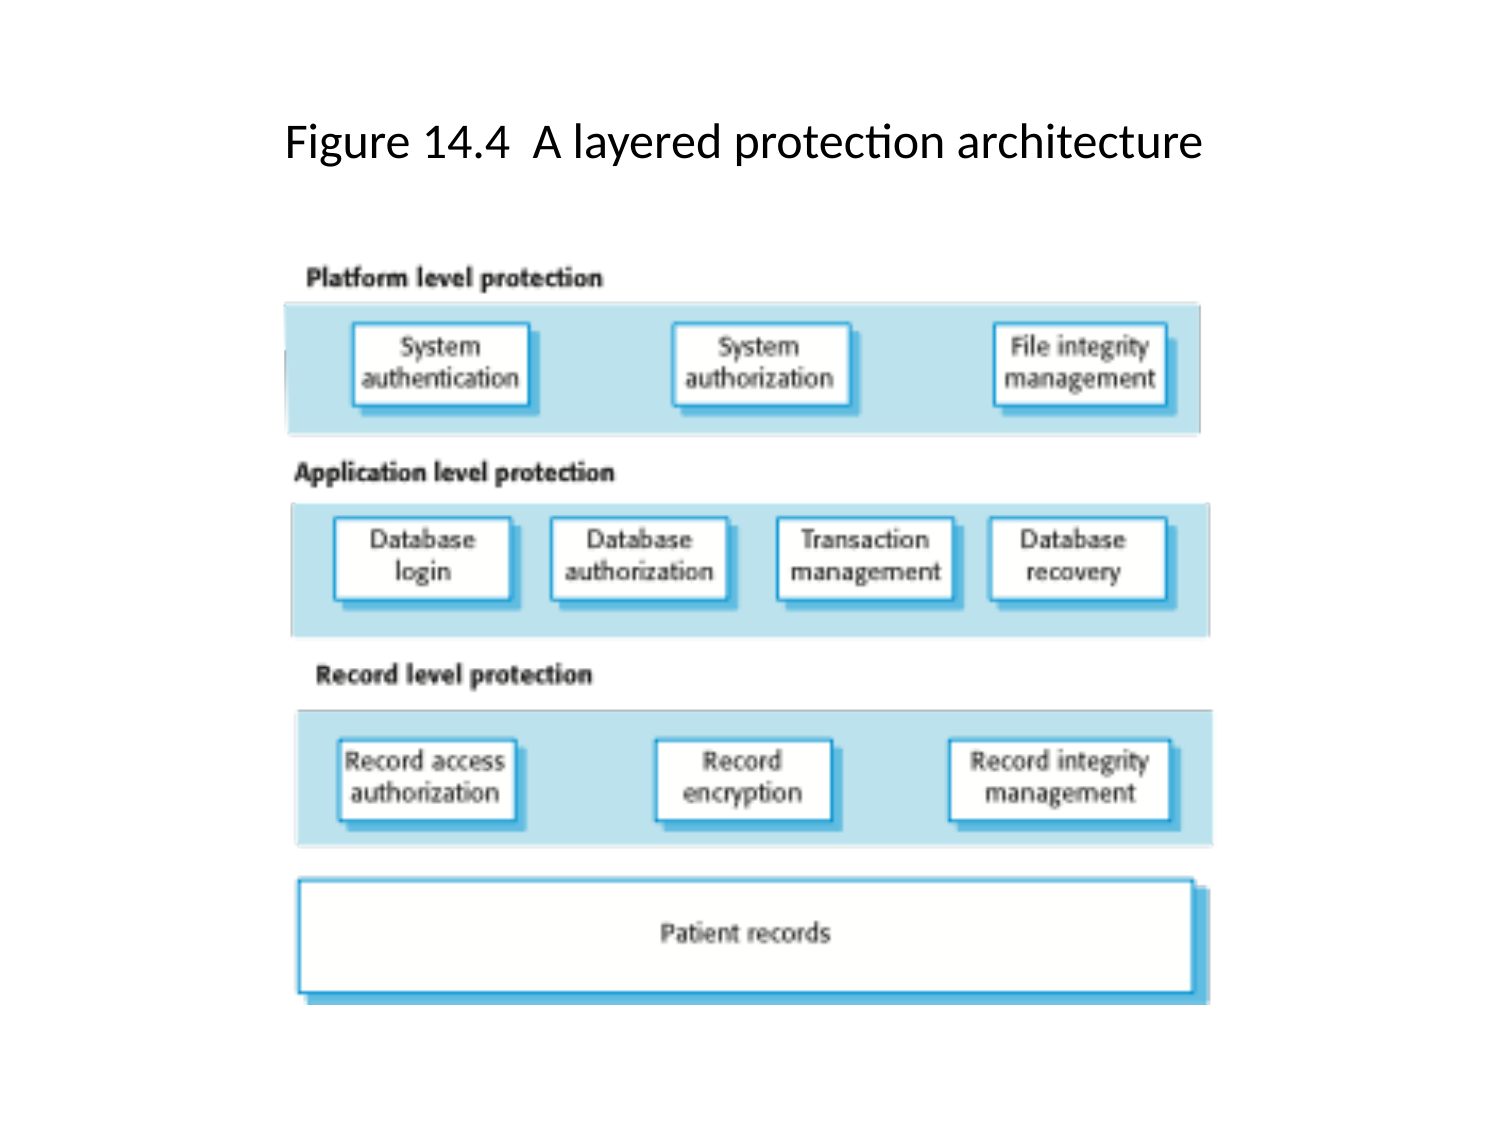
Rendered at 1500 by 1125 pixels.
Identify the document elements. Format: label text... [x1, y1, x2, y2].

title Figure 14.4 A layered protection architecture [75, 45, 1425, 233]
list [74, 262, 1426, 1006]
